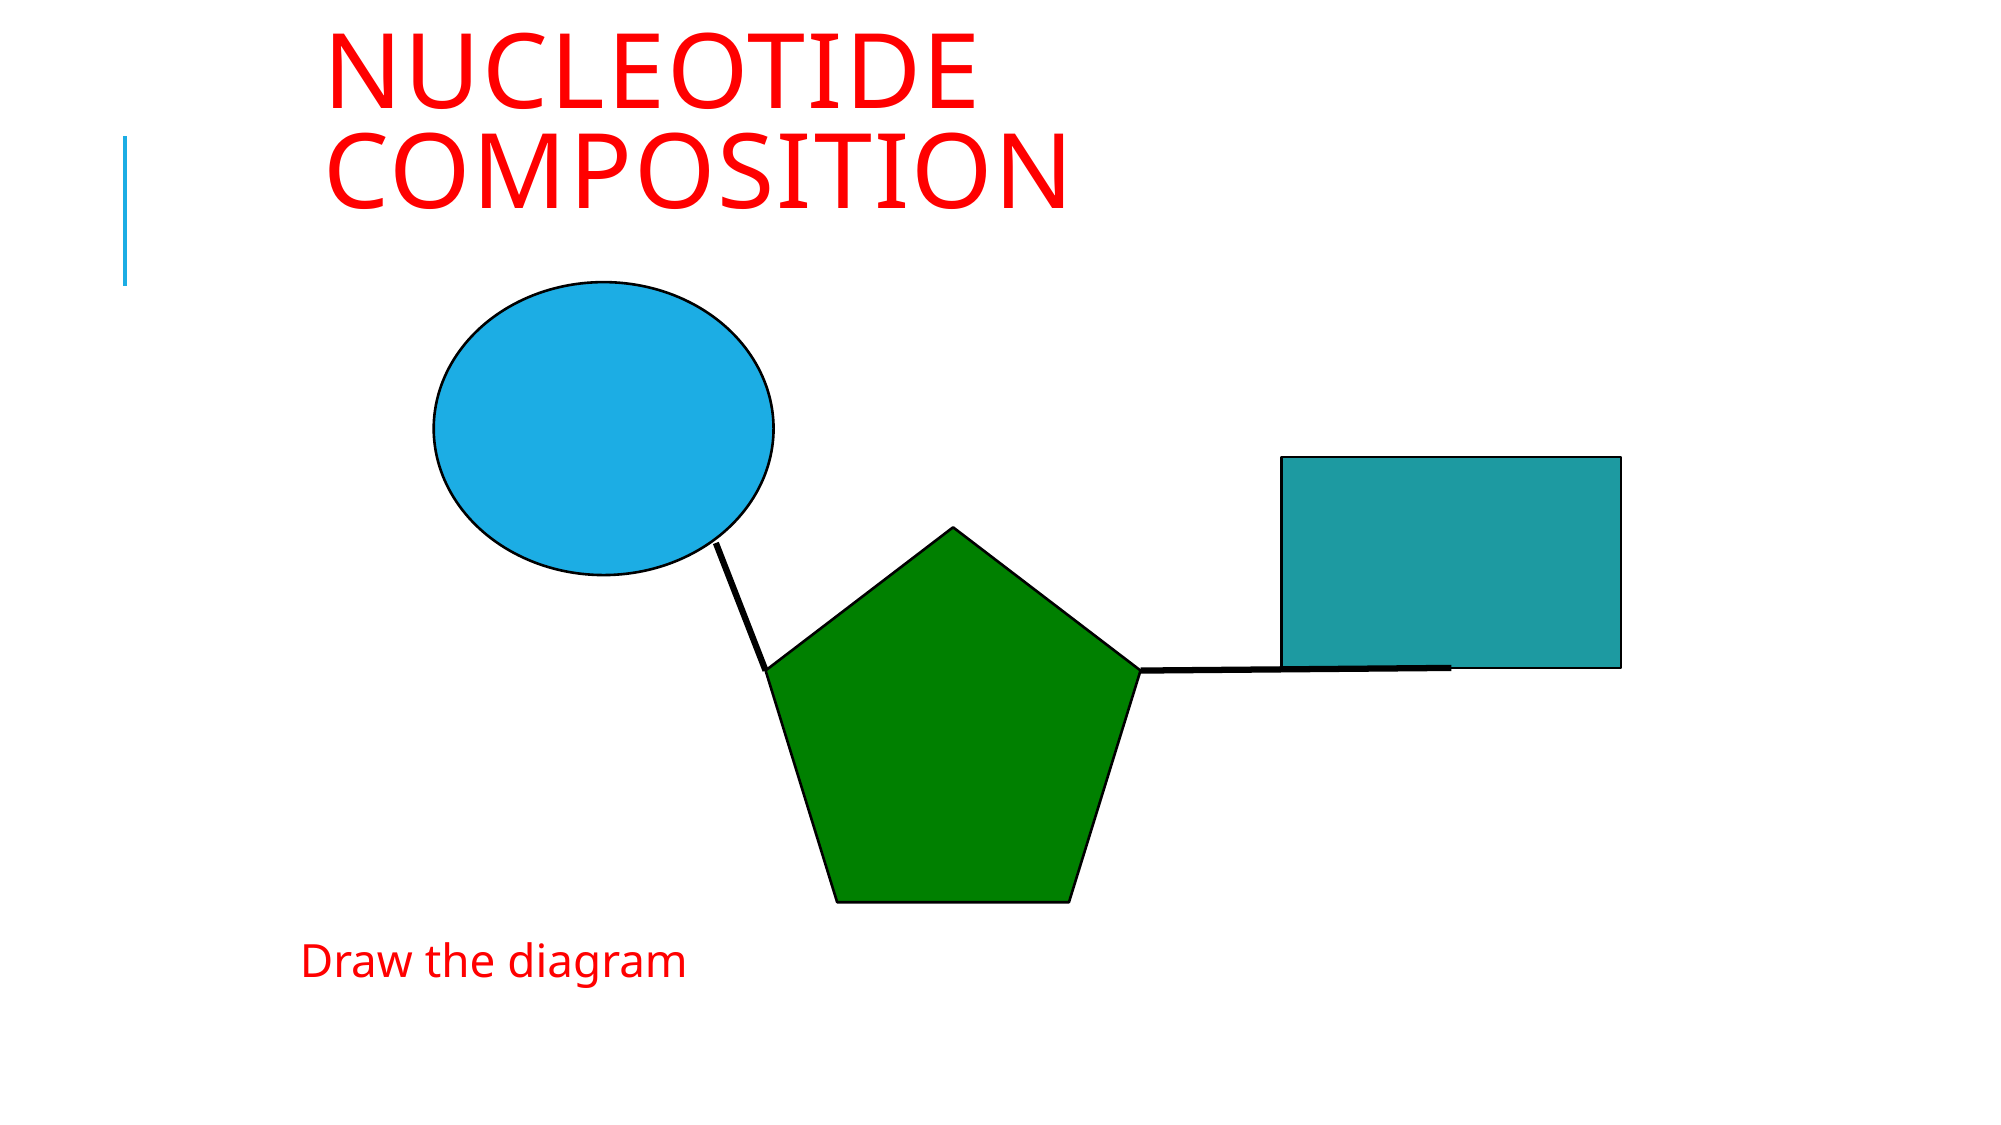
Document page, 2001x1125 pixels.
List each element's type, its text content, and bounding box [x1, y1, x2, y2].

title Nucleotide composition [308, 35, 1659, 139]
list Draw the diagram [292, 139, 1675, 1067]
text_box [764, 526, 1140, 904]
text_box [1280, 456, 1622, 669]
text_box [1140, 667, 1452, 671]
text_box [432, 280, 775, 577]
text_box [676, 581, 805, 632]
